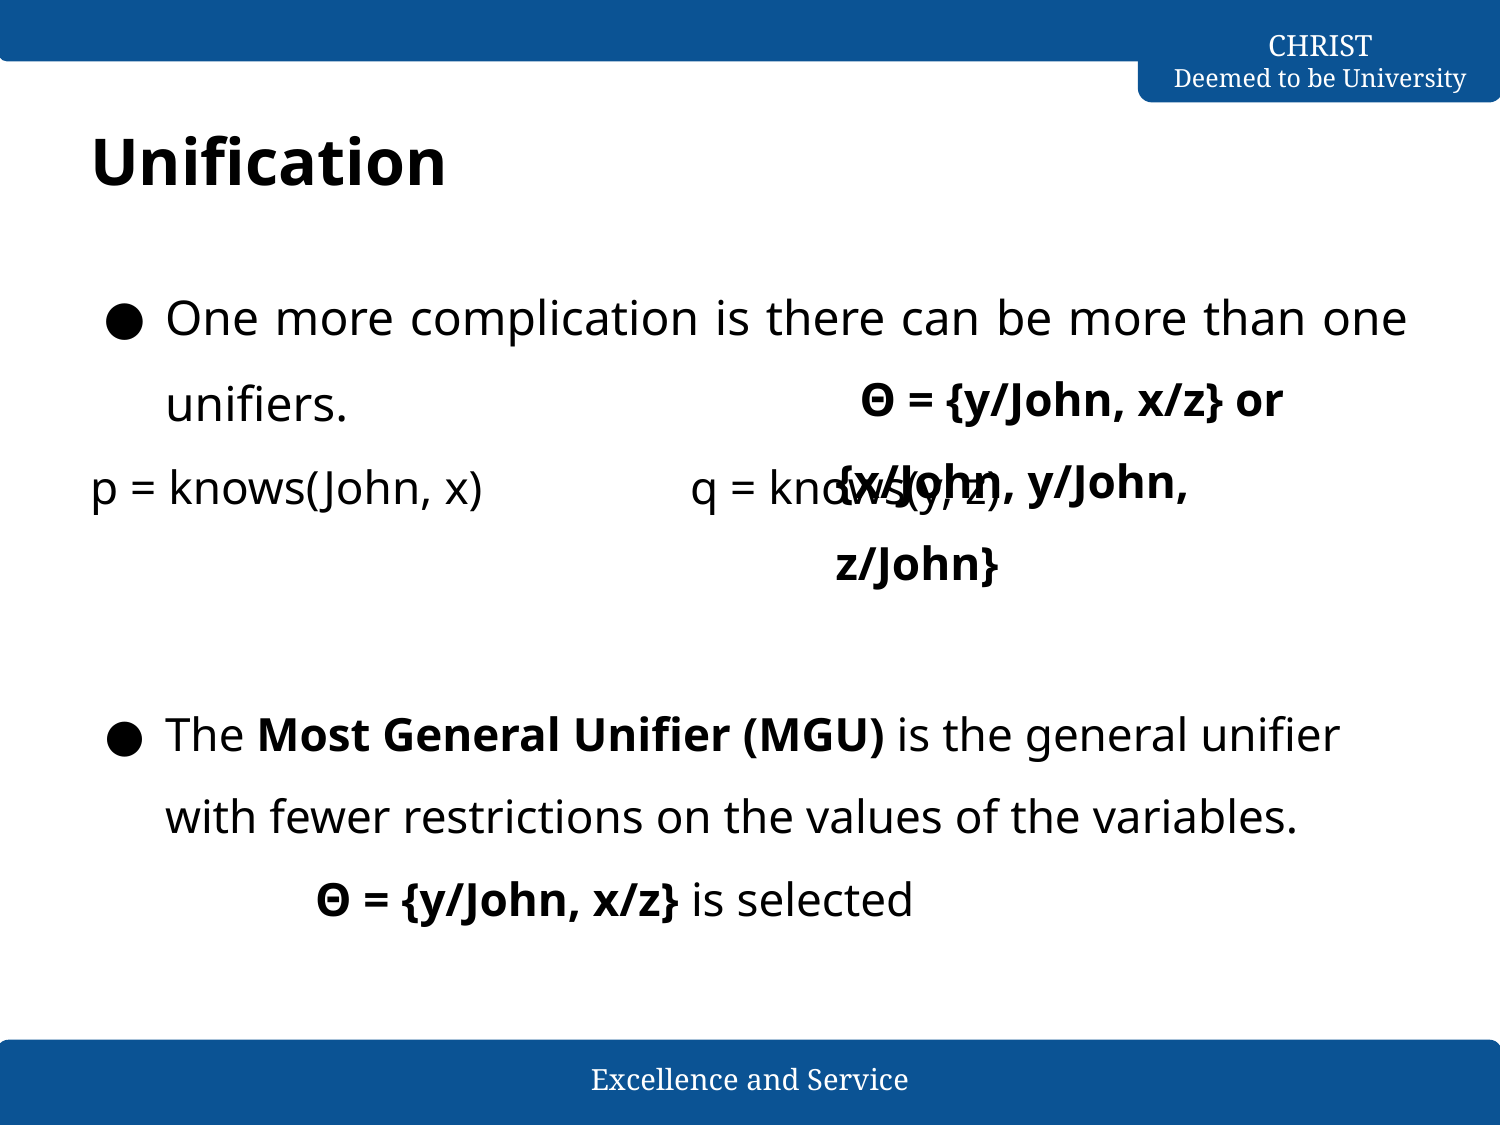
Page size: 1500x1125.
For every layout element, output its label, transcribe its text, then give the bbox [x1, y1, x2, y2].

title Unification [75, 100, 1425, 213]
list One more complication is there can be more than one unifiers. p = knows(John, x) q = knows(y, z) The Most General Unifier (MGU) is the general unifier with fewer restrictions on the values of the variables. Θ = {y/John, x/z} is selected [75, 243, 1425, 1042]
text_box Θ = {y/John, x/z} or {x/John, y/John, z/John} [820, 327, 1330, 437]
